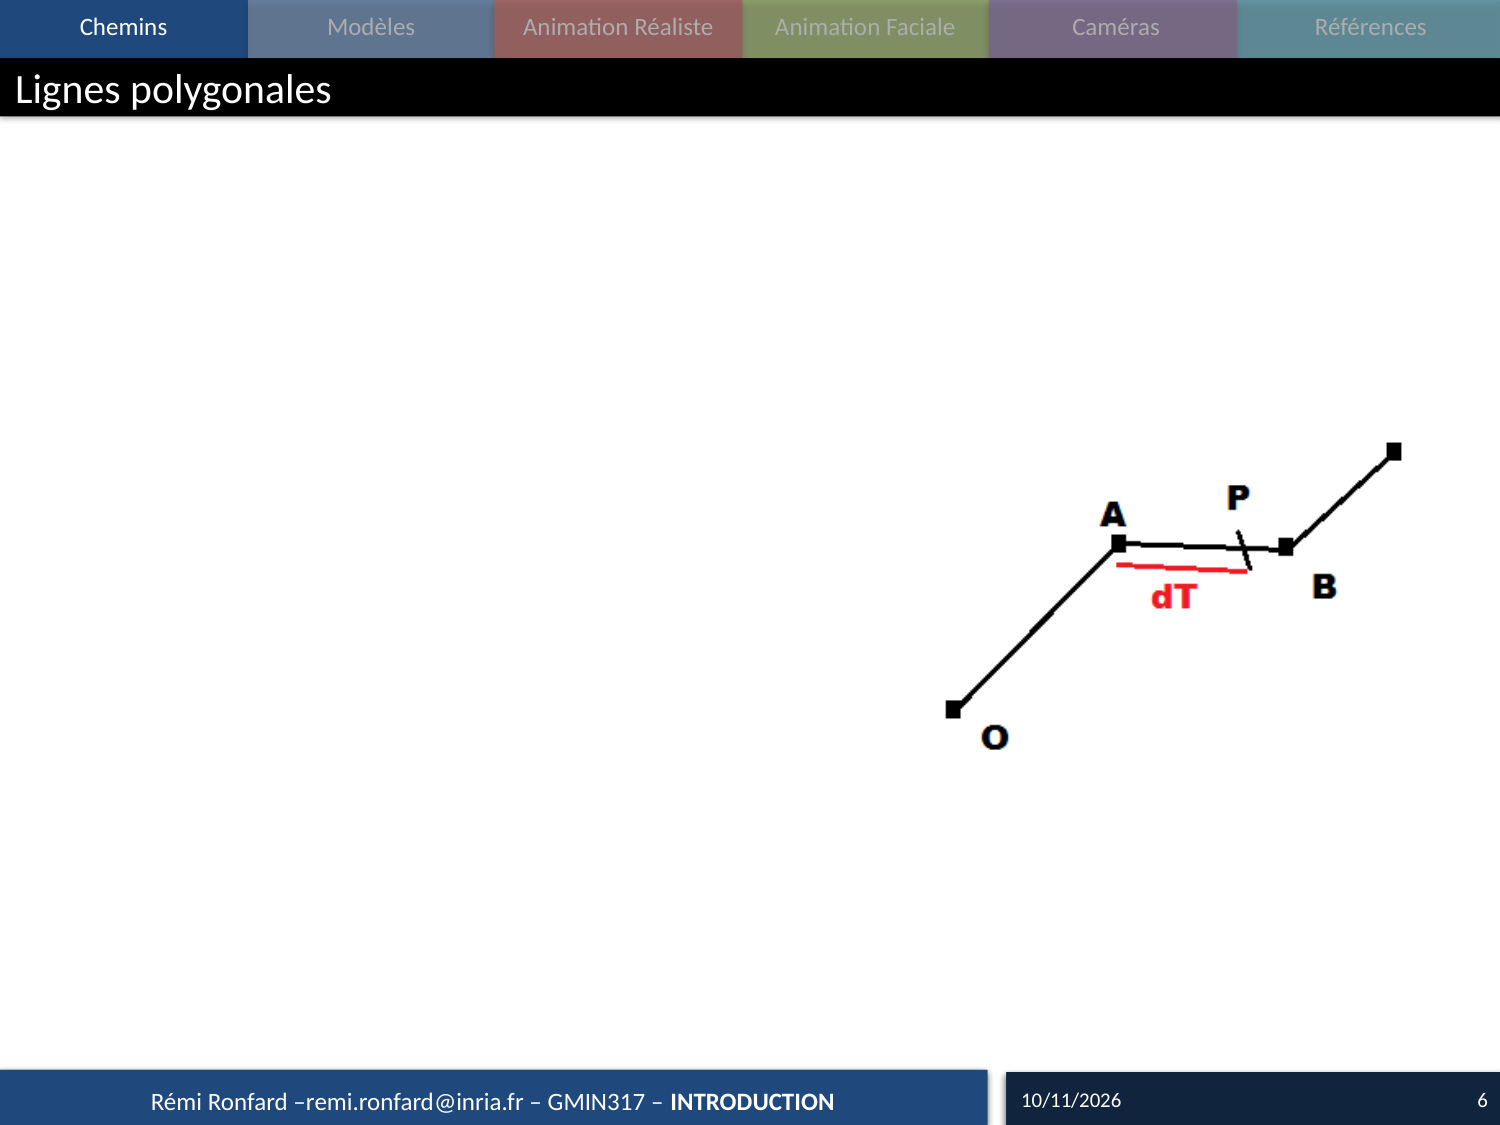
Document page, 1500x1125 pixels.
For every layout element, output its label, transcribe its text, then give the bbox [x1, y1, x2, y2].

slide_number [1006, 1070, 1153, 1125]
slide_number 6 [1153, 1071, 1500, 1125]
title Lignes polygonales [0, 58, 1500, 117]
picture [915, 415, 1441, 768]
footer Rémi Ronfard –remi.ronfard@inria.fr – GMIN317 – INTRODUCTION [0, 1072, 988, 1125]
